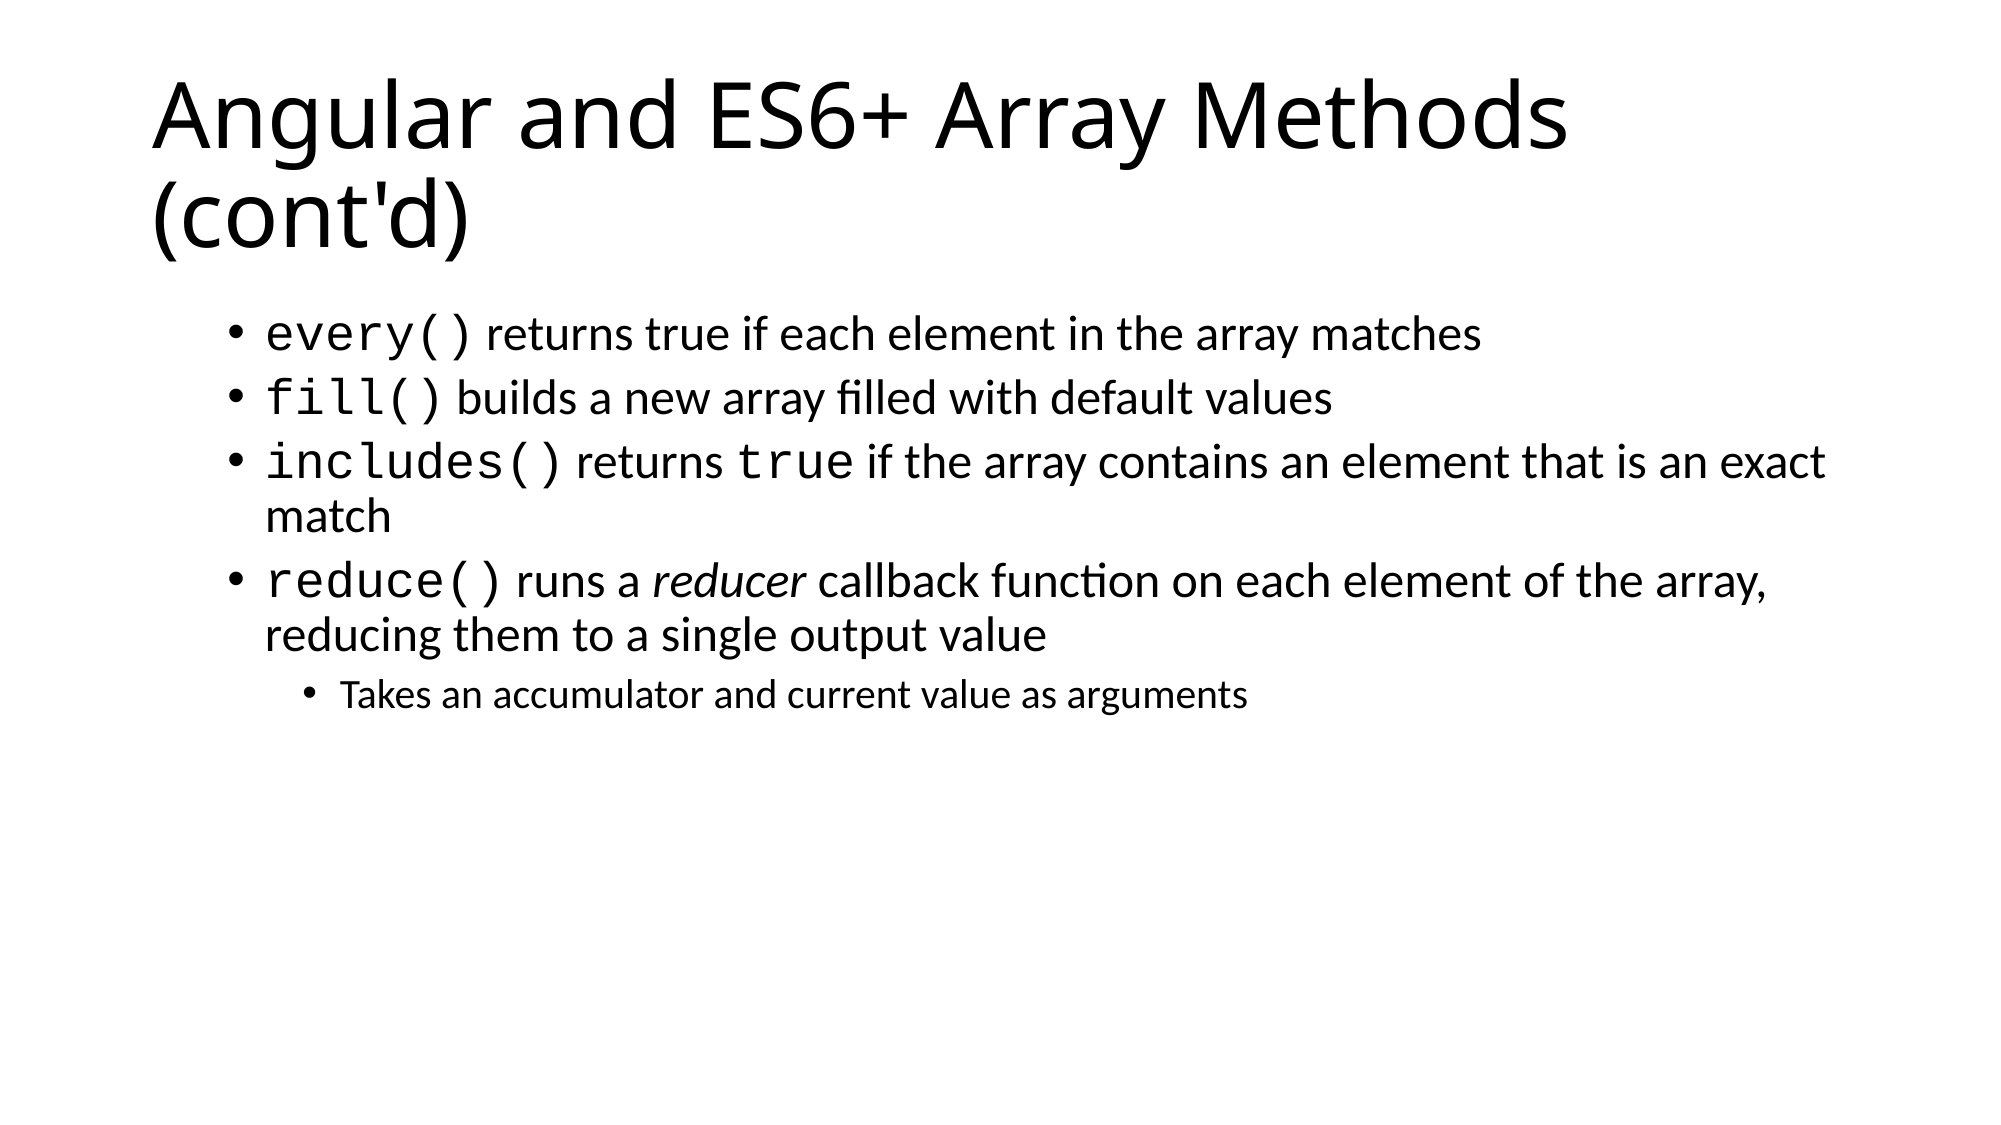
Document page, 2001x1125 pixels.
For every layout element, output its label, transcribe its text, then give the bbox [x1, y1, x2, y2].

title Angular and ES6+ Array Methods (cont'd) [137, 59, 1863, 278]
list every() returns true if each element in the array matches fill() builds a new array filled with default values includes() returns true if the array contains an element that is an exact match reduce() runs a reducer callback function on each element of the array, reducing them to a single output value Takes an accumulator and current value as arguments [137, 299, 1863, 1014]
